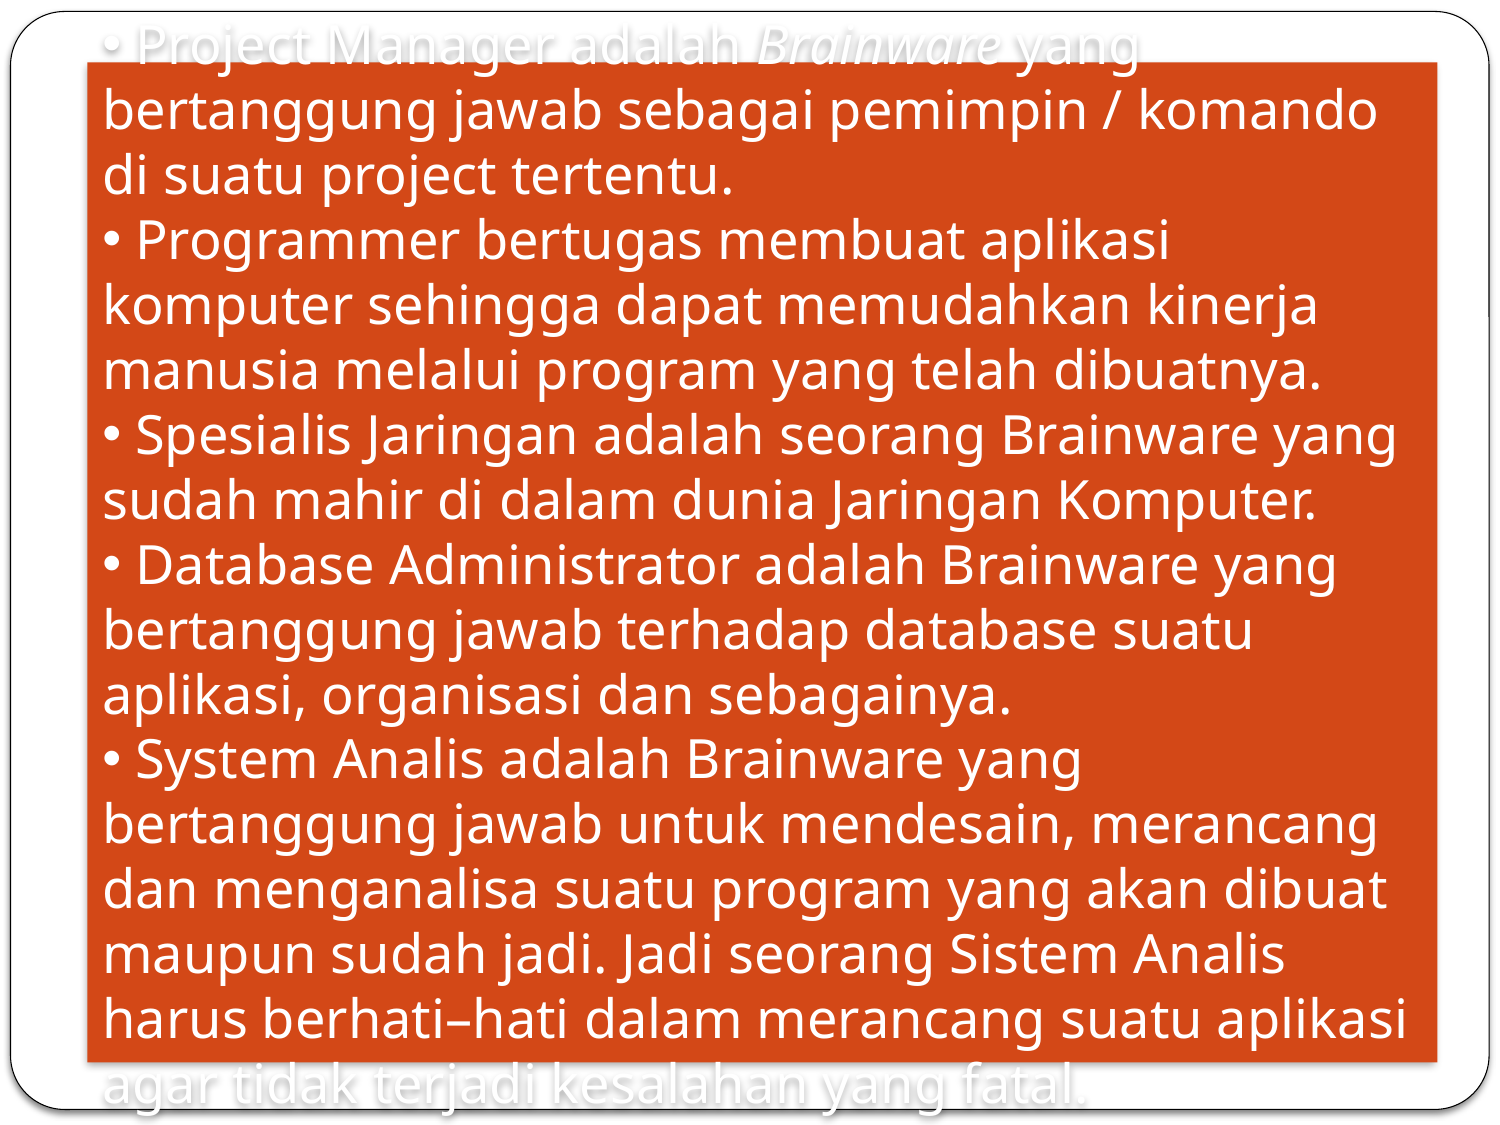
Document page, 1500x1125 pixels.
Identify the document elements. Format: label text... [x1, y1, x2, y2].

text_box Project Manager adalah Brainware yang bertanggung jawab sebagai pemimpin / komando di suatu project tertentu. Programmer bertugas membuat aplikasi komputer sehingga dapat memudahkan kinerja manusia melalui program yang telah dibuatnya. Spesialis Jaringan adalah seorang Brainware yang sudah mahir di dalam dunia Jaringan Komputer. Database Administrator adalah Brainware yang bertanggung jawab terhadap database suatu aplikasi, organisasi dan sebagainya. System Analis adalah Brainware yang bertanggung jawab untuk mendesain, merancang dan menganalisa suatu program yang akan dibuat maupun sudah jadi. Jadi seorang Sistem Analis harus berhati–hati dalam merancang suatu aplikasi agar tidak terjadi kesalahan yang fatal. [86, 61, 1438, 1063]
